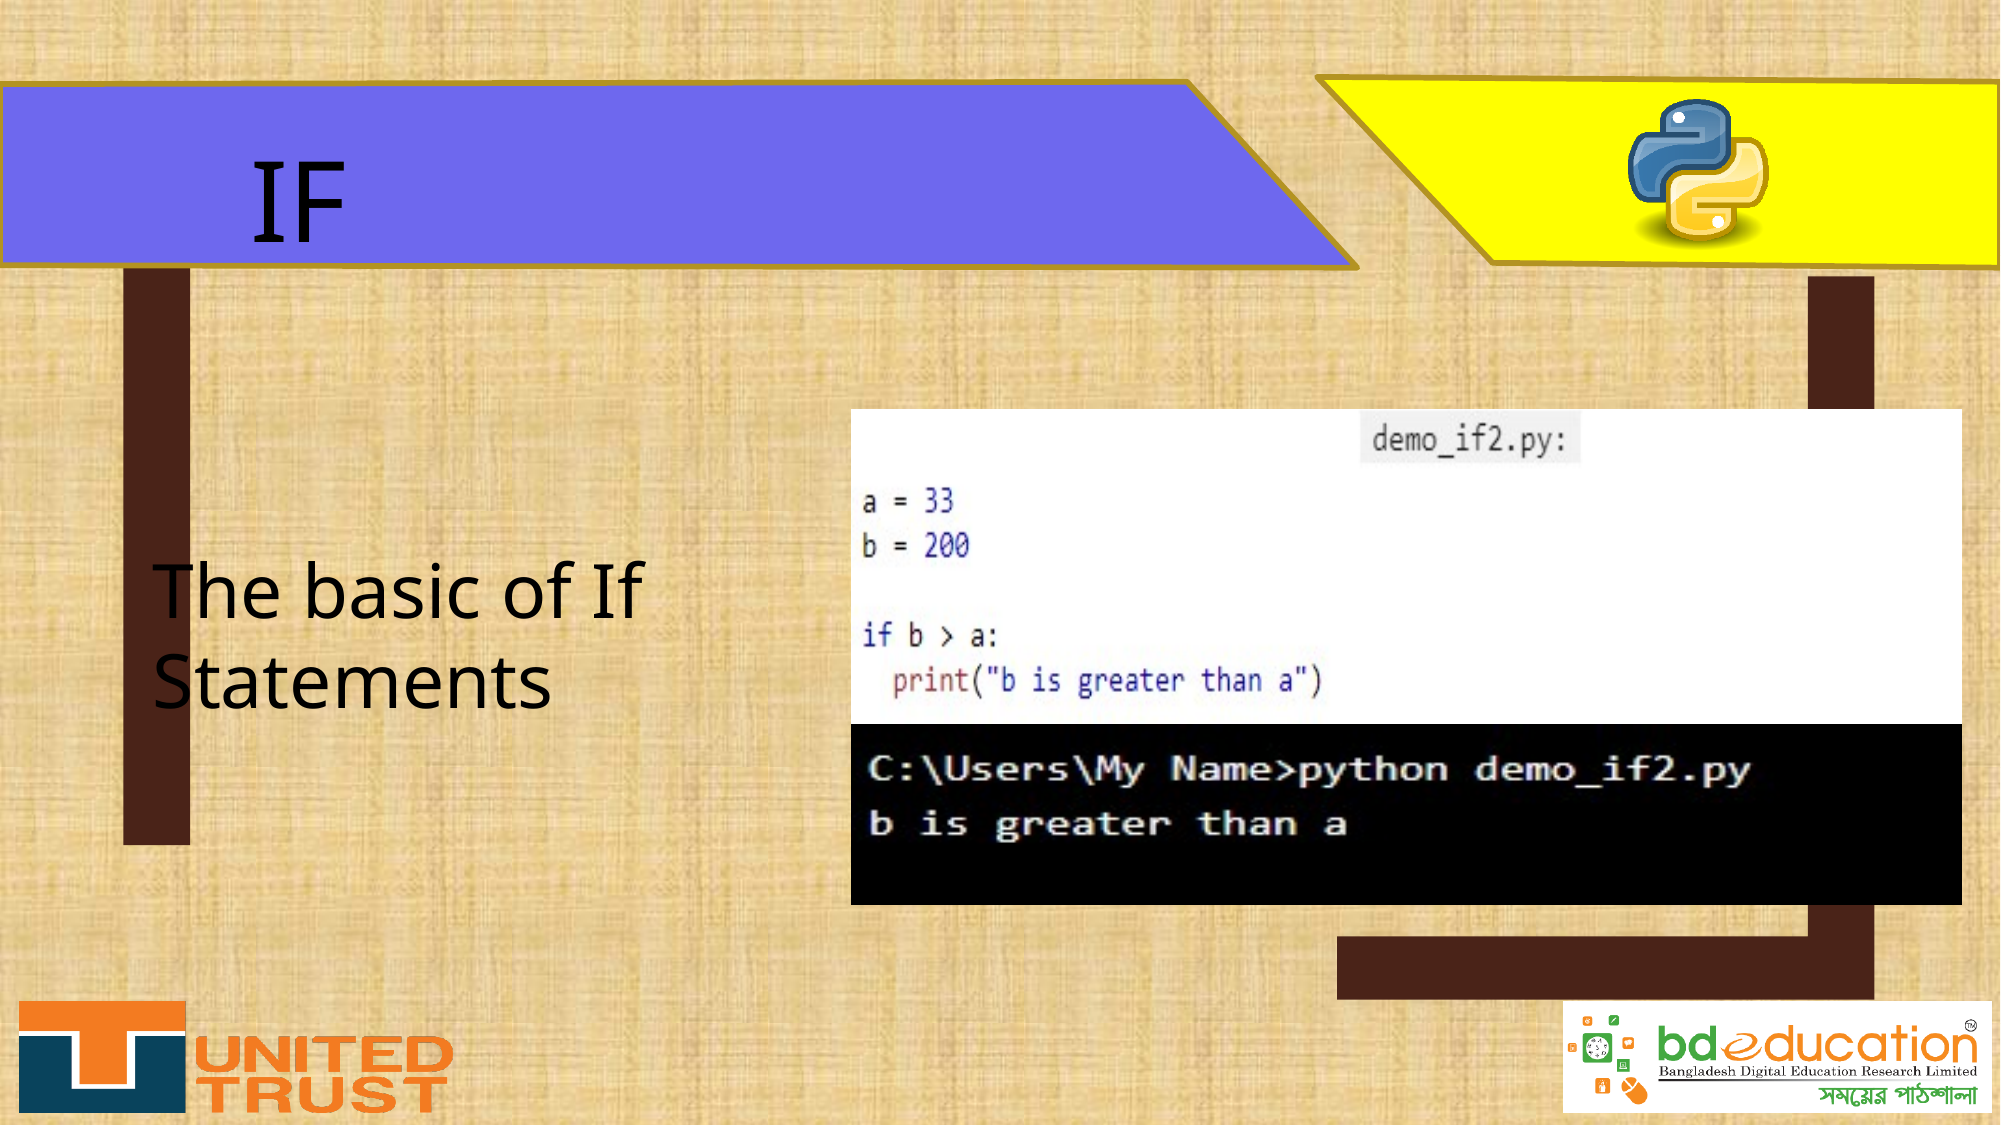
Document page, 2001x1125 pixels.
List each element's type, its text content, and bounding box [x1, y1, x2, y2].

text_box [851, 409, 1962, 905]
text_box IF [235, 122, 1297, 273]
picture [0, 0, 2001, 1125]
text_box The basic of If Statements [138, 536, 851, 731]
text_box [0, 78, 1228, 269]
text_box [1297, 197, 1360, 271]
text_box [1314, 74, 2000, 271]
